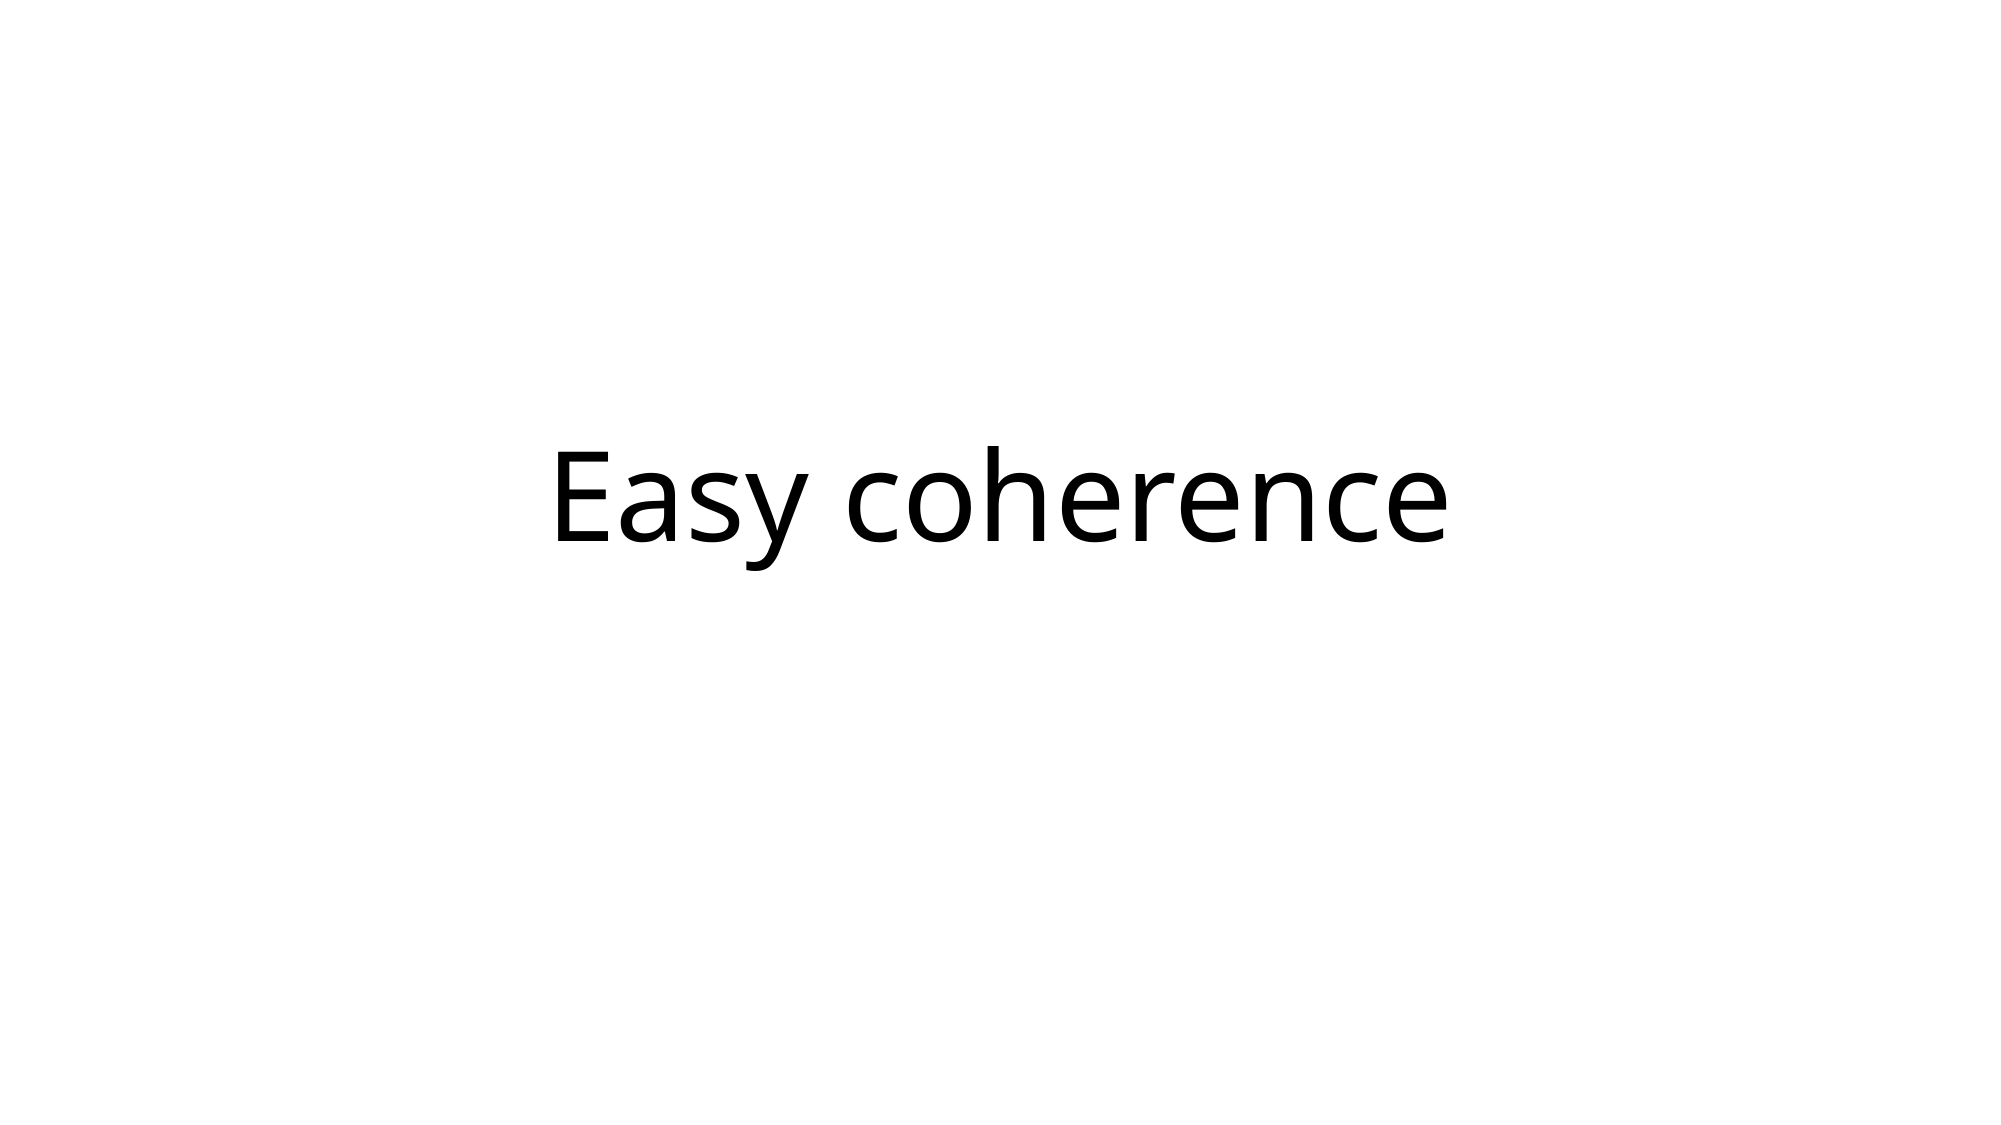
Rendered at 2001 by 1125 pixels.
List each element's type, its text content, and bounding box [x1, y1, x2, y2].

title Easy coherence [249, 184, 1750, 576]
